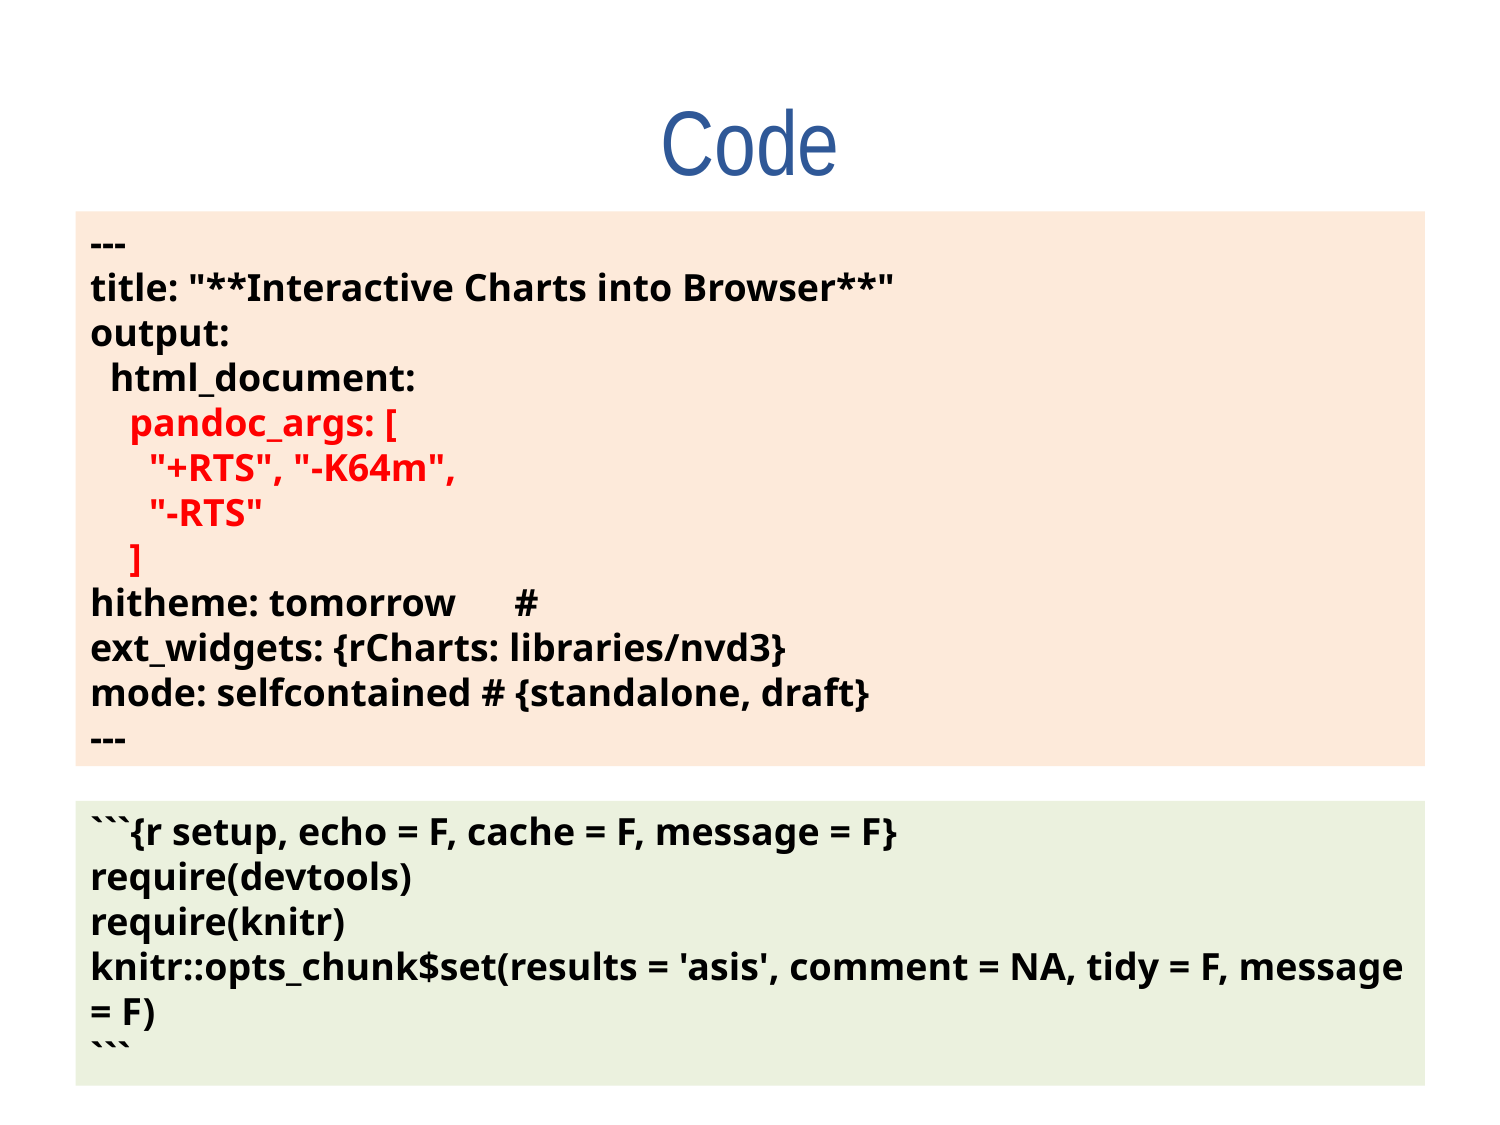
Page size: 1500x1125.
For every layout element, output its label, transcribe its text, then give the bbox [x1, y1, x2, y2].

text_box ```{r setup, echo = F, cache = F, message = F} require(devtools) require(knitr) knitr::opts_chunk$set(results = 'asis', comment = NA, tidy = F, message = F) ``` [75, 800, 1425, 1086]
text_box --- title: "**Interactive Charts into Browser**" output: html_document: pandoc_args: [ "+RTS", "-K64m", "-RTS" ] hitheme: tomorrow # ext_widgets: {rCharts: libraries/nvd3} mode: selfcontained # {standalone, draft} --- [75, 233, 1425, 767]
title Code [75, 45, 1425, 233]
